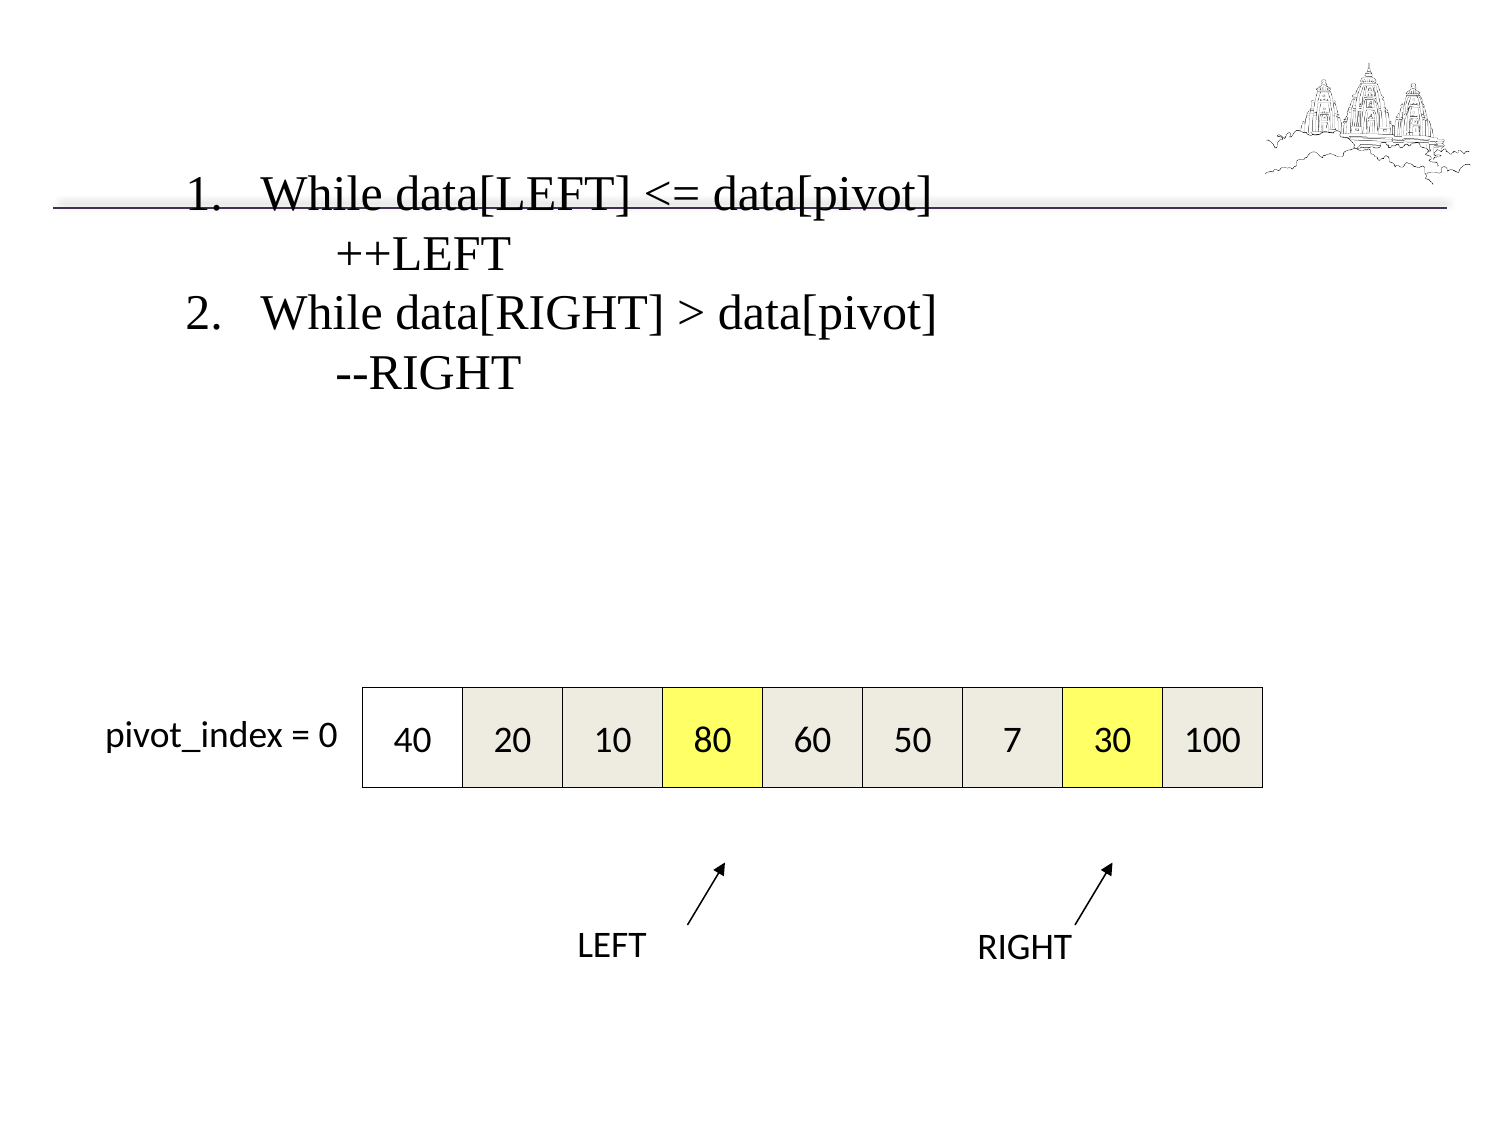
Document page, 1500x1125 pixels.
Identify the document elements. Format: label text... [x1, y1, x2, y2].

text_box [687, 862, 725, 926]
text_box LEFT [562, 912, 1038, 973]
text_box 10 [562, 687, 662, 788]
text_box 50 [862, 687, 962, 788]
text_box 40 [362, 687, 462, 788]
text_box RIGHT [962, 914, 1313, 975]
text_box 7 [962, 687, 1062, 788]
text_box 20 [462, 687, 562, 788]
text_box 100 [1162, 687, 1263, 788]
text_box While data[LEFT] <= data[pivot] ++LEFT While data[RIGHT] > data[pivot] --RIGHT [170, 152, 954, 588]
picture [1265, 62, 1471, 185]
text_box 80 [662, 687, 762, 788]
text_box 60 [762, 687, 862, 788]
text_box [1074, 862, 1113, 926]
text_box pivot_index = 0 [90, 702, 353, 762]
text_box 30 [1062, 687, 1162, 788]
